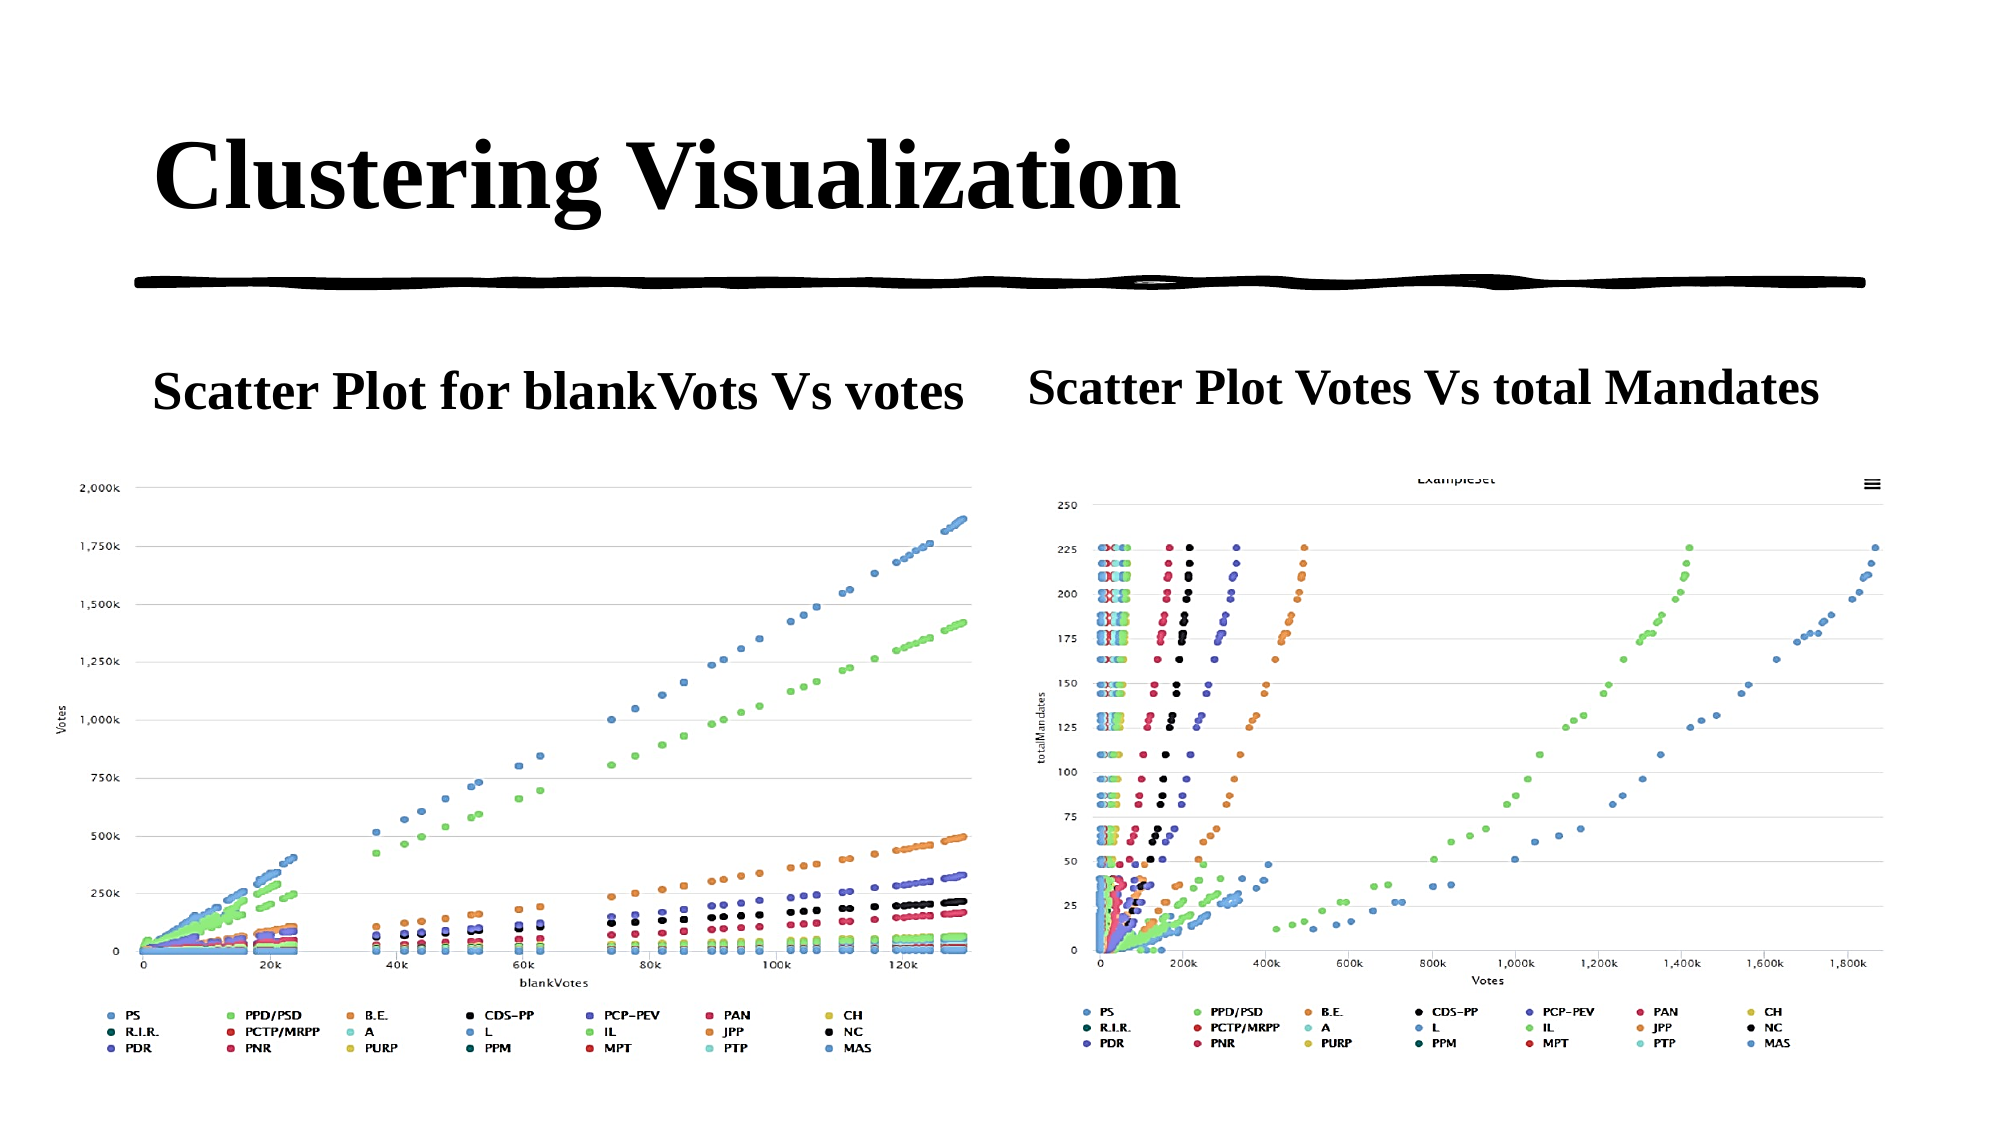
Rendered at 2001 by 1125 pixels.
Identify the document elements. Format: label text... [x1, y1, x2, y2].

title Clustering Visualization [137, 59, 1863, 278]
list Scatter Plot for blankVots Vs votes [137, 292, 984, 428]
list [45, 479, 984, 1066]
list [1016, 479, 1892, 1066]
list Scatter Plot Votes Vs total Mandates [1012, 287, 1863, 423]
